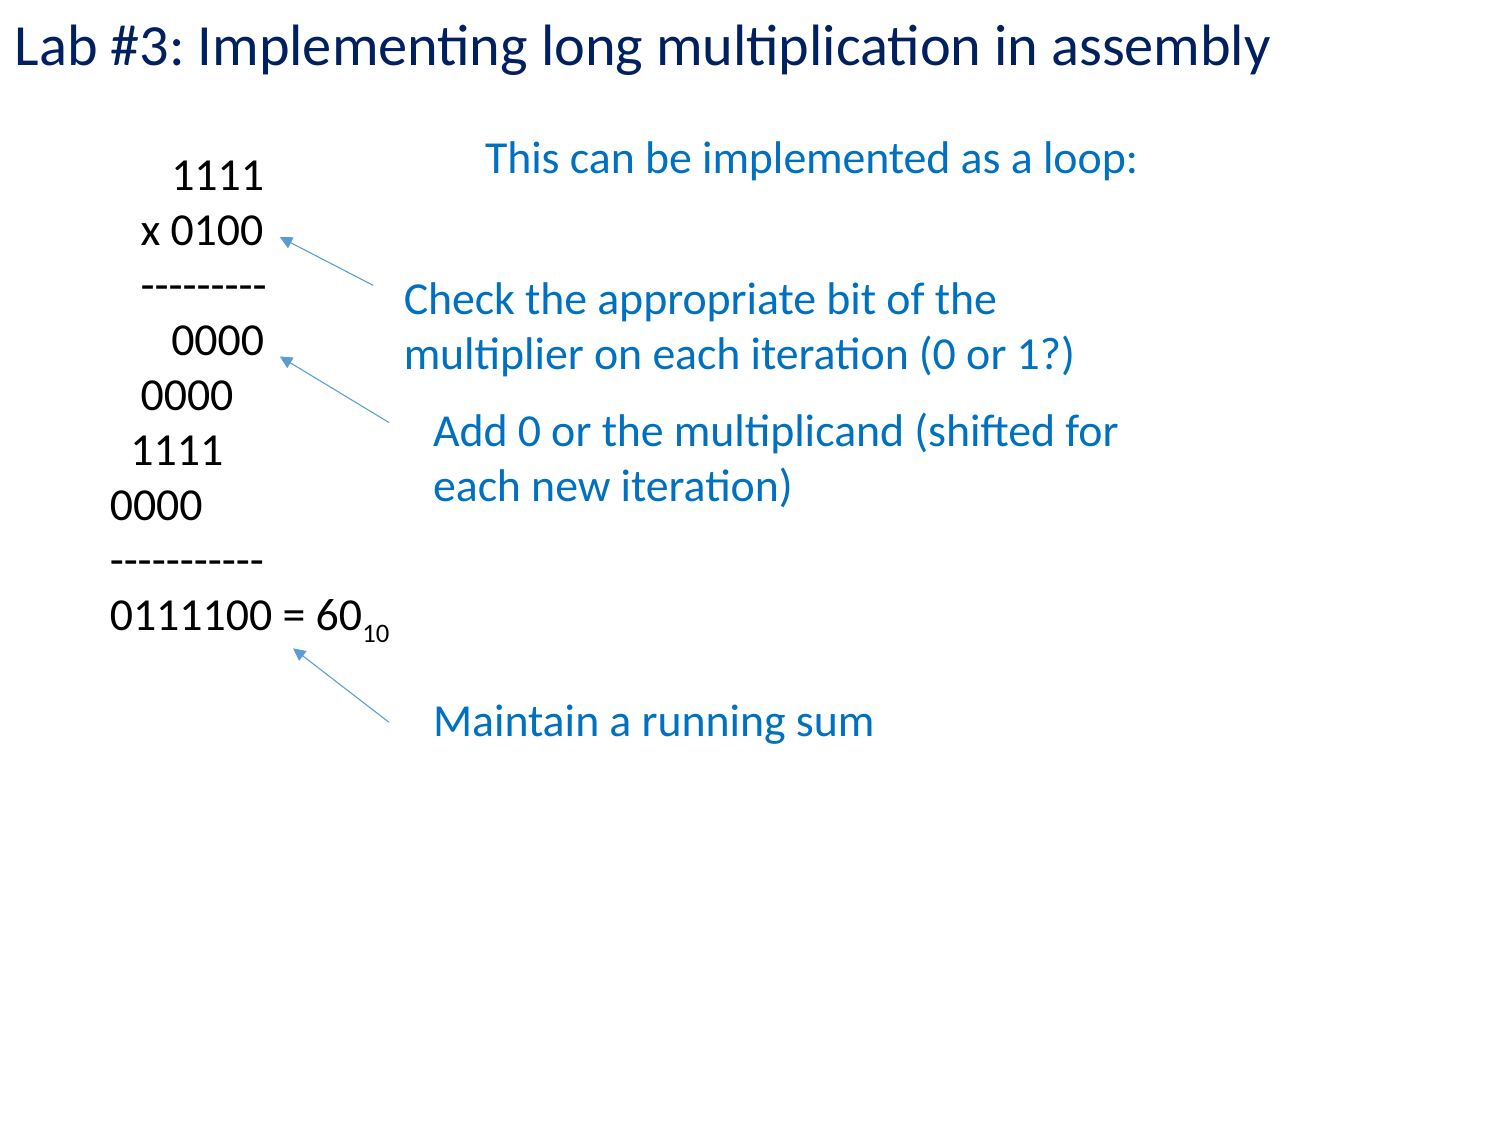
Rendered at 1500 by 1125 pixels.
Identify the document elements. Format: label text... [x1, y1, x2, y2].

text_box Lab #3: Implementing long multiplication in assembly [0, 0, 1335, 85]
text_box This can be implemented as a loop: [470, 120, 1248, 191]
text_box 1111 x 0100 --------- 0000 0000 1111 0000 ----------- 0111100 = 6010 [95, 137, 610, 655]
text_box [293, 648, 1196, 754]
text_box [279, 356, 1196, 520]
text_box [279, 237, 1167, 356]
